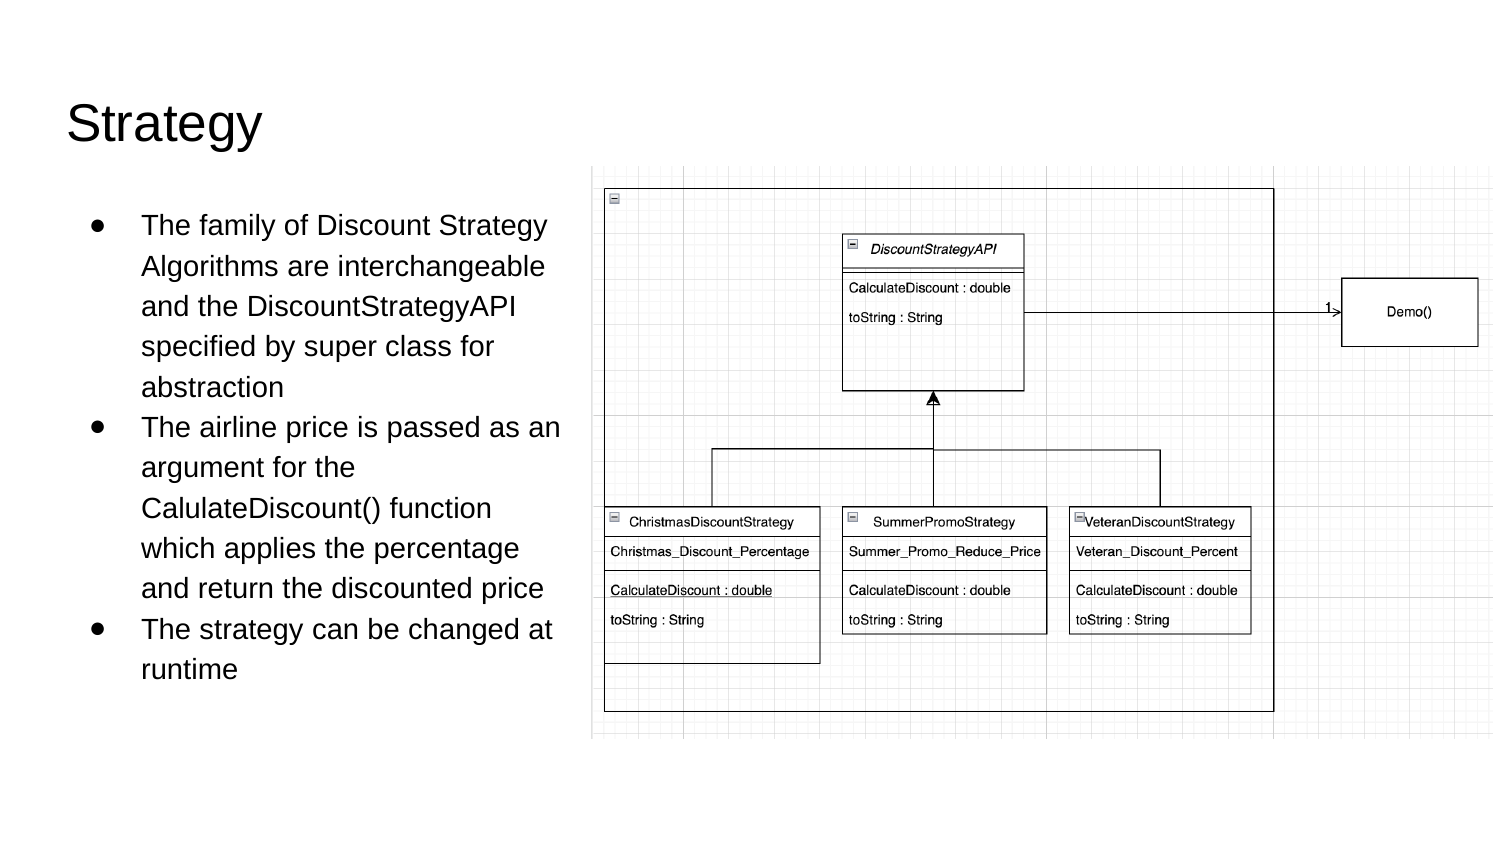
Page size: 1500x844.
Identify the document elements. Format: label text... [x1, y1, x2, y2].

title Strategy [51, 72, 1449, 167]
picture [590, 166, 1493, 739]
list The family of Discount Strategy Algorithms are interchangeable and the DiscountStrategyAPI specified by super class for abstraction The airline price is passed as an argument for the CalulateDiscount() function which applies the percentage and return the discounted price The strategy can be changed at runtime [51, 186, 585, 747]
